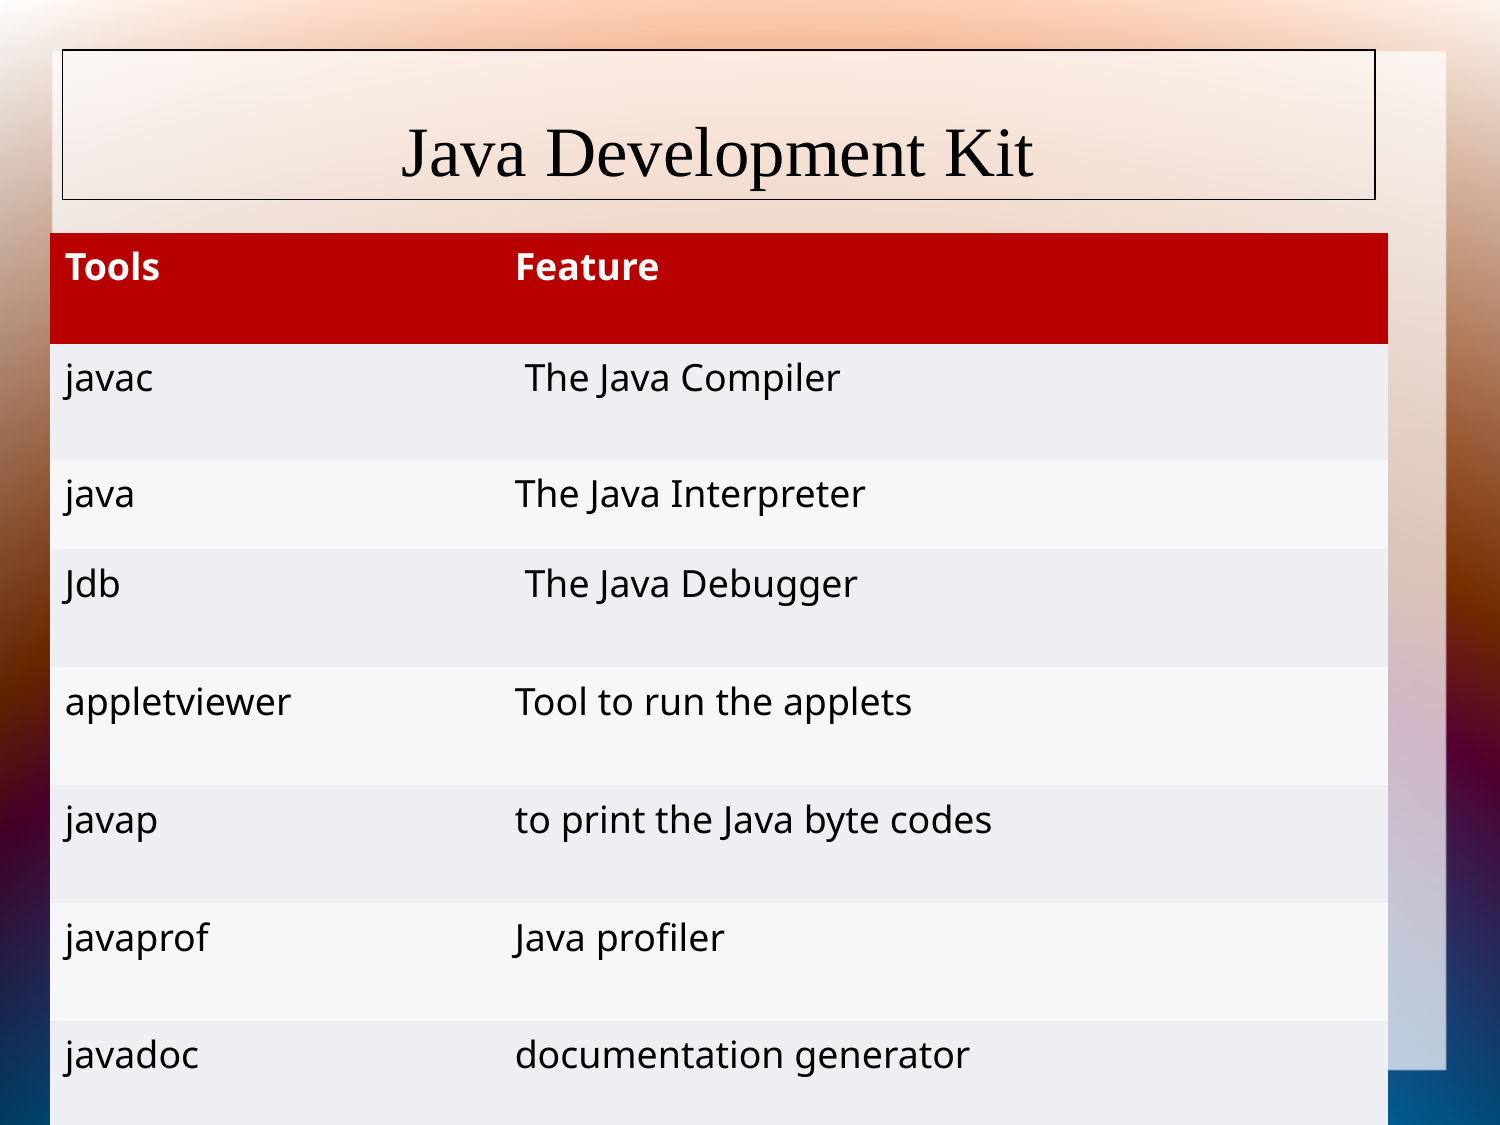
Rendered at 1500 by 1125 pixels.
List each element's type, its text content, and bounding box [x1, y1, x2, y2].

table_cell The Java Debugger [500, 549, 1388, 667]
table_cell The Java Compiler [500, 344, 1388, 460]
table_cell javadoc [50, 1021, 500, 1125]
table_header Tools [50, 233, 500, 344]
table_header Feature [500, 233, 1388, 344]
table_cell to print the Java byte codes [500, 785, 1388, 903]
table_cell javac [50, 344, 500, 460]
table_cell javaprof [50, 903, 500, 1021]
table_cell Tool to run the applets [500, 667, 1388, 785]
picture [0, 0, 1500, 1125]
text_box Java Development Kit [62, 50, 1375, 200]
table_cell javap [50, 785, 500, 903]
table_cell appletviewer [50, 667, 500, 785]
table_cell Jdb [50, 549, 500, 667]
table_cell Java profiler [500, 903, 1388, 1021]
table_cell The Java Interpreter [500, 460, 1388, 549]
table_cell java [50, 460, 500, 549]
table_cell documentation generator [500, 1021, 1388, 1125]
